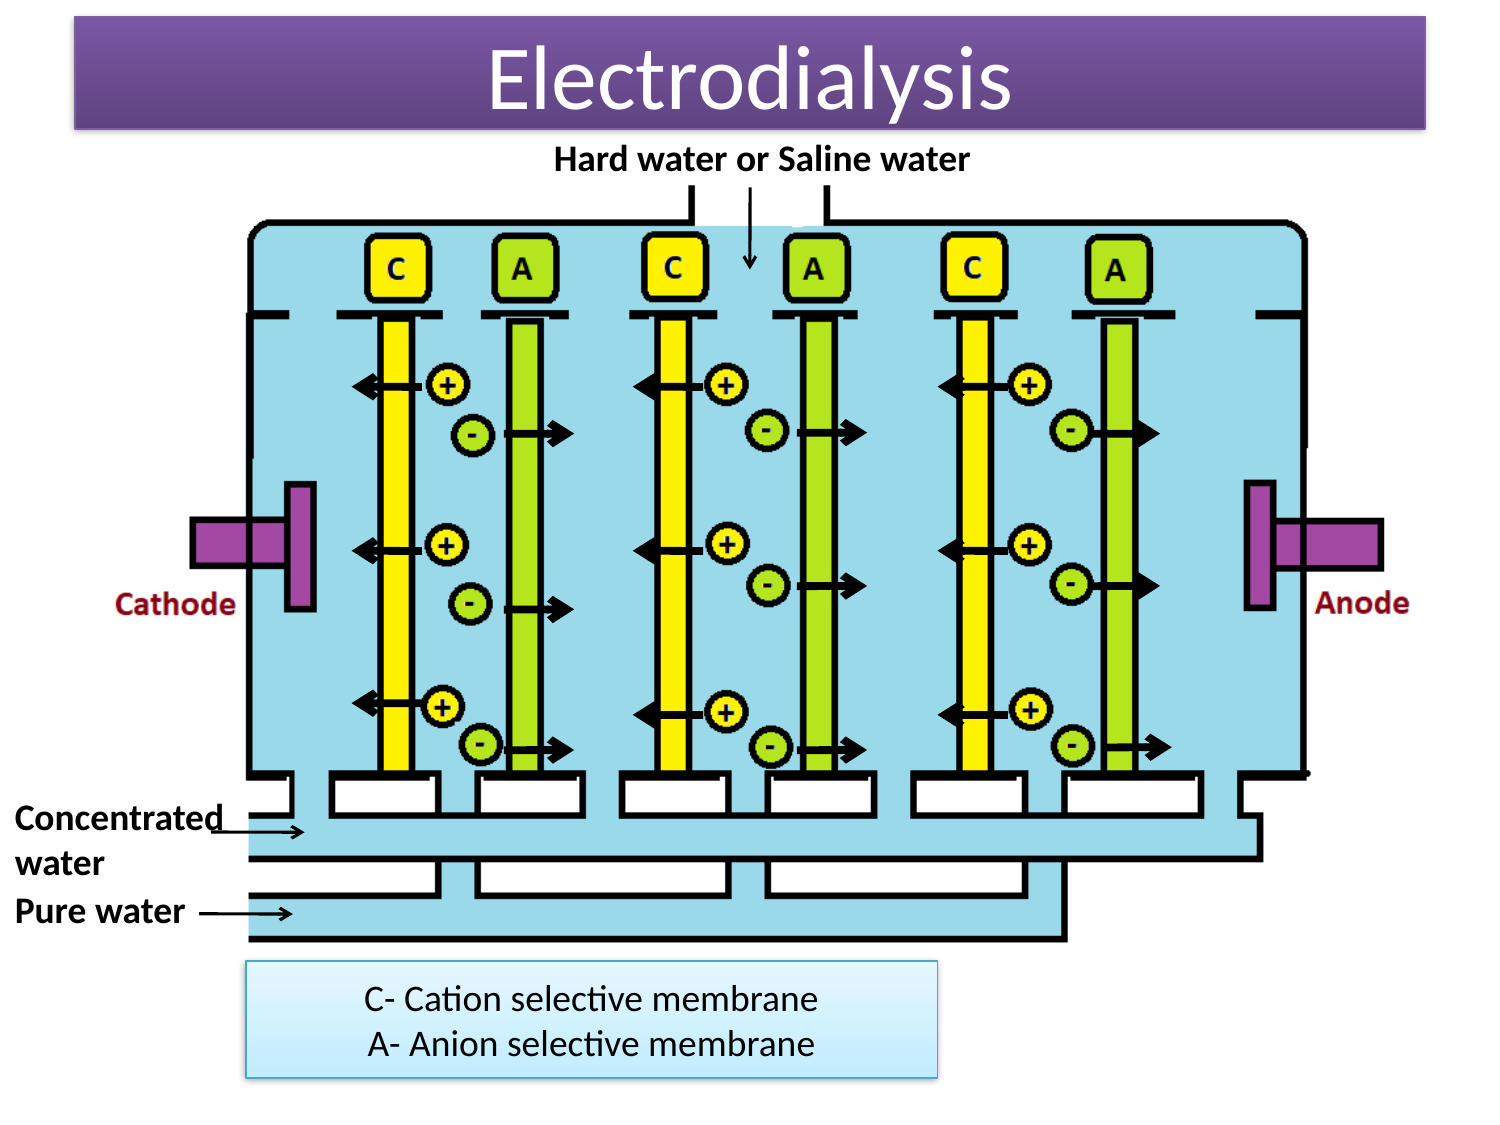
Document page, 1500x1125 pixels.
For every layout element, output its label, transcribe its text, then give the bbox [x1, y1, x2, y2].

text_box Electrodialysis [74, 16, 1426, 130]
text_box C- Cation selective membrane A- Anion selective membrane [245, 969, 938, 1079]
text_box Pure water [0, 878, 76, 938]
text_box Hard water or Saline water [538, 126, 1078, 162]
picture [81, 163, 1425, 961]
text_box Concentrated water [0, 785, 76, 878]
